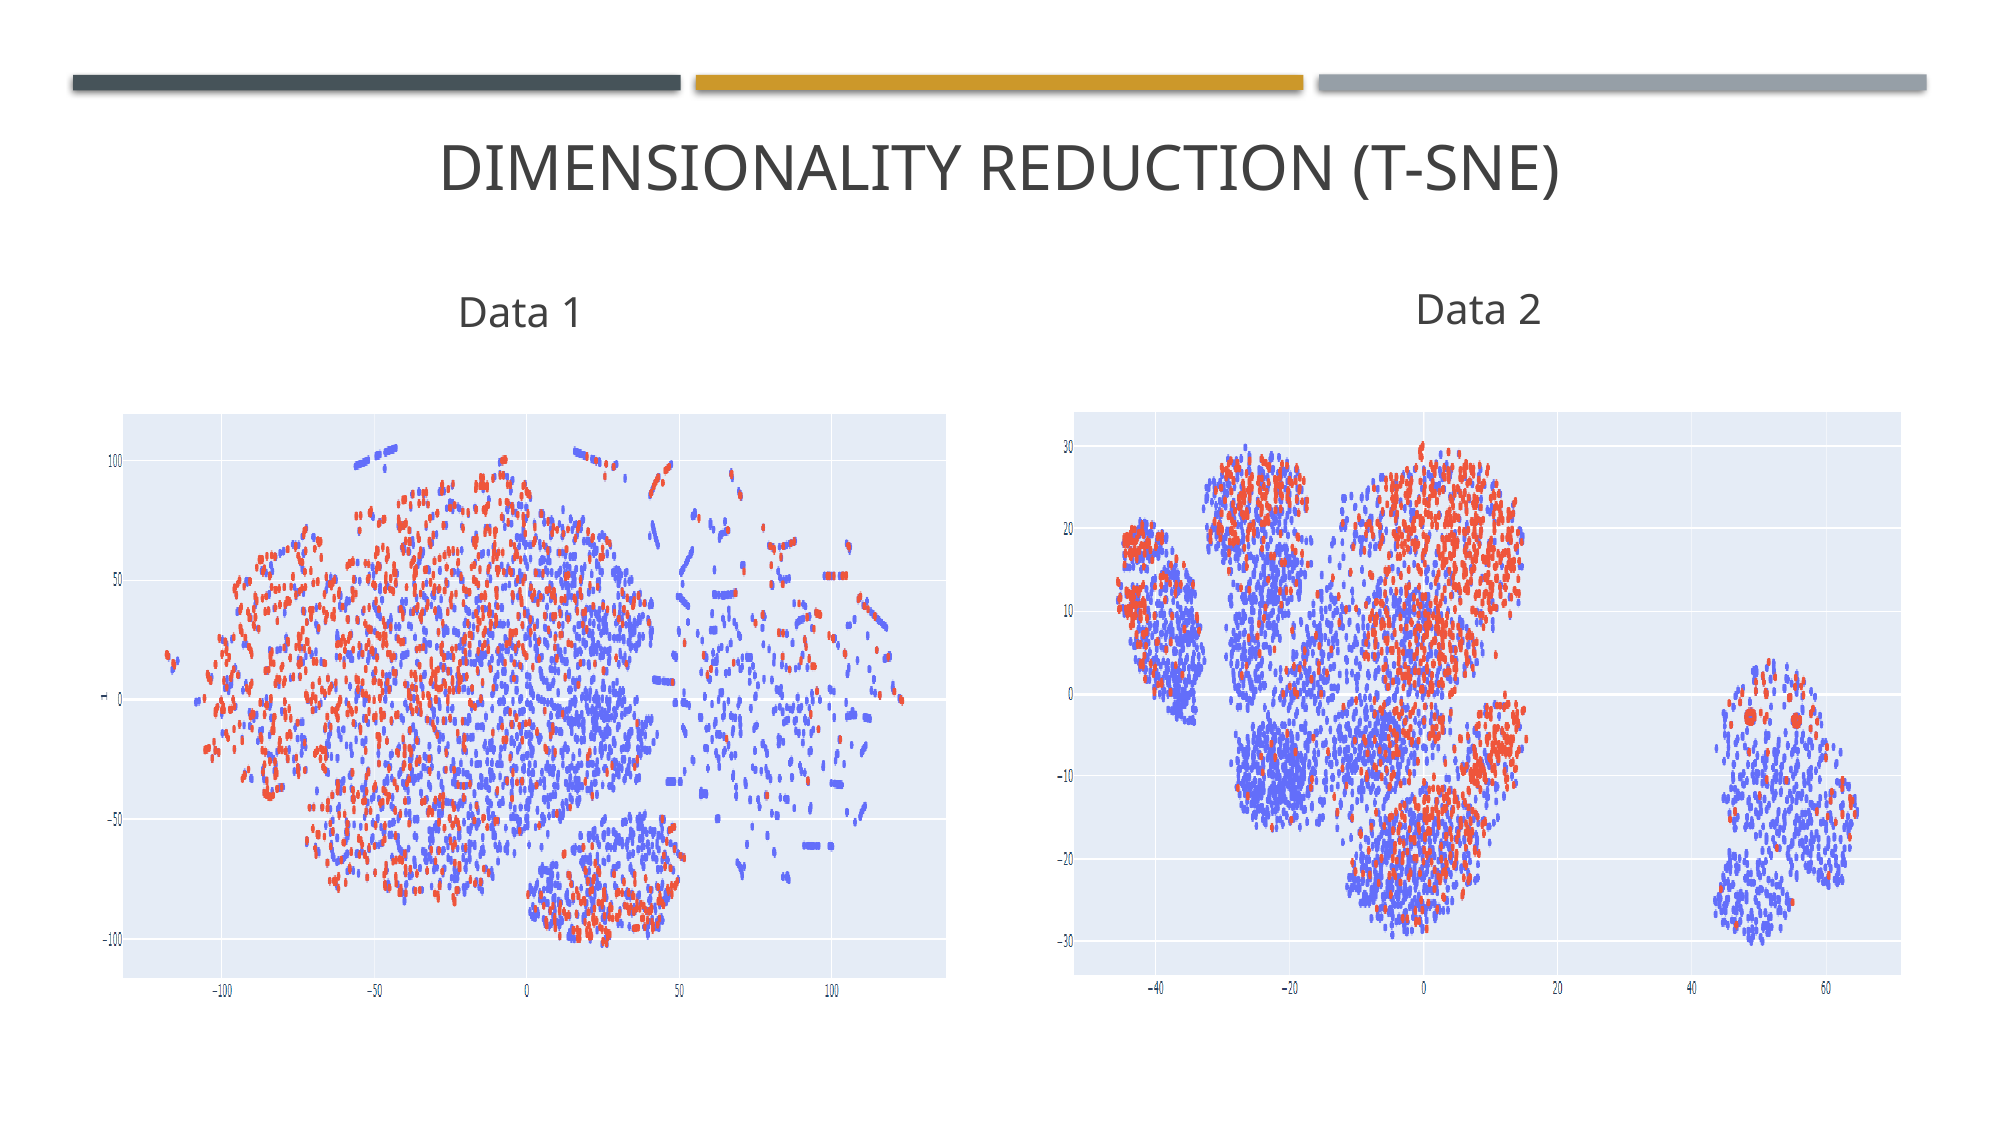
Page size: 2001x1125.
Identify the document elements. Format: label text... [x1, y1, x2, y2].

list Data 2 [1052, 262, 1905, 354]
list Data 1 [95, 262, 948, 355]
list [1052, 405, 1906, 1006]
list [94, 406, 948, 1006]
title Dimensionality reduction (t-SNE) [95, 119, 1905, 211]
